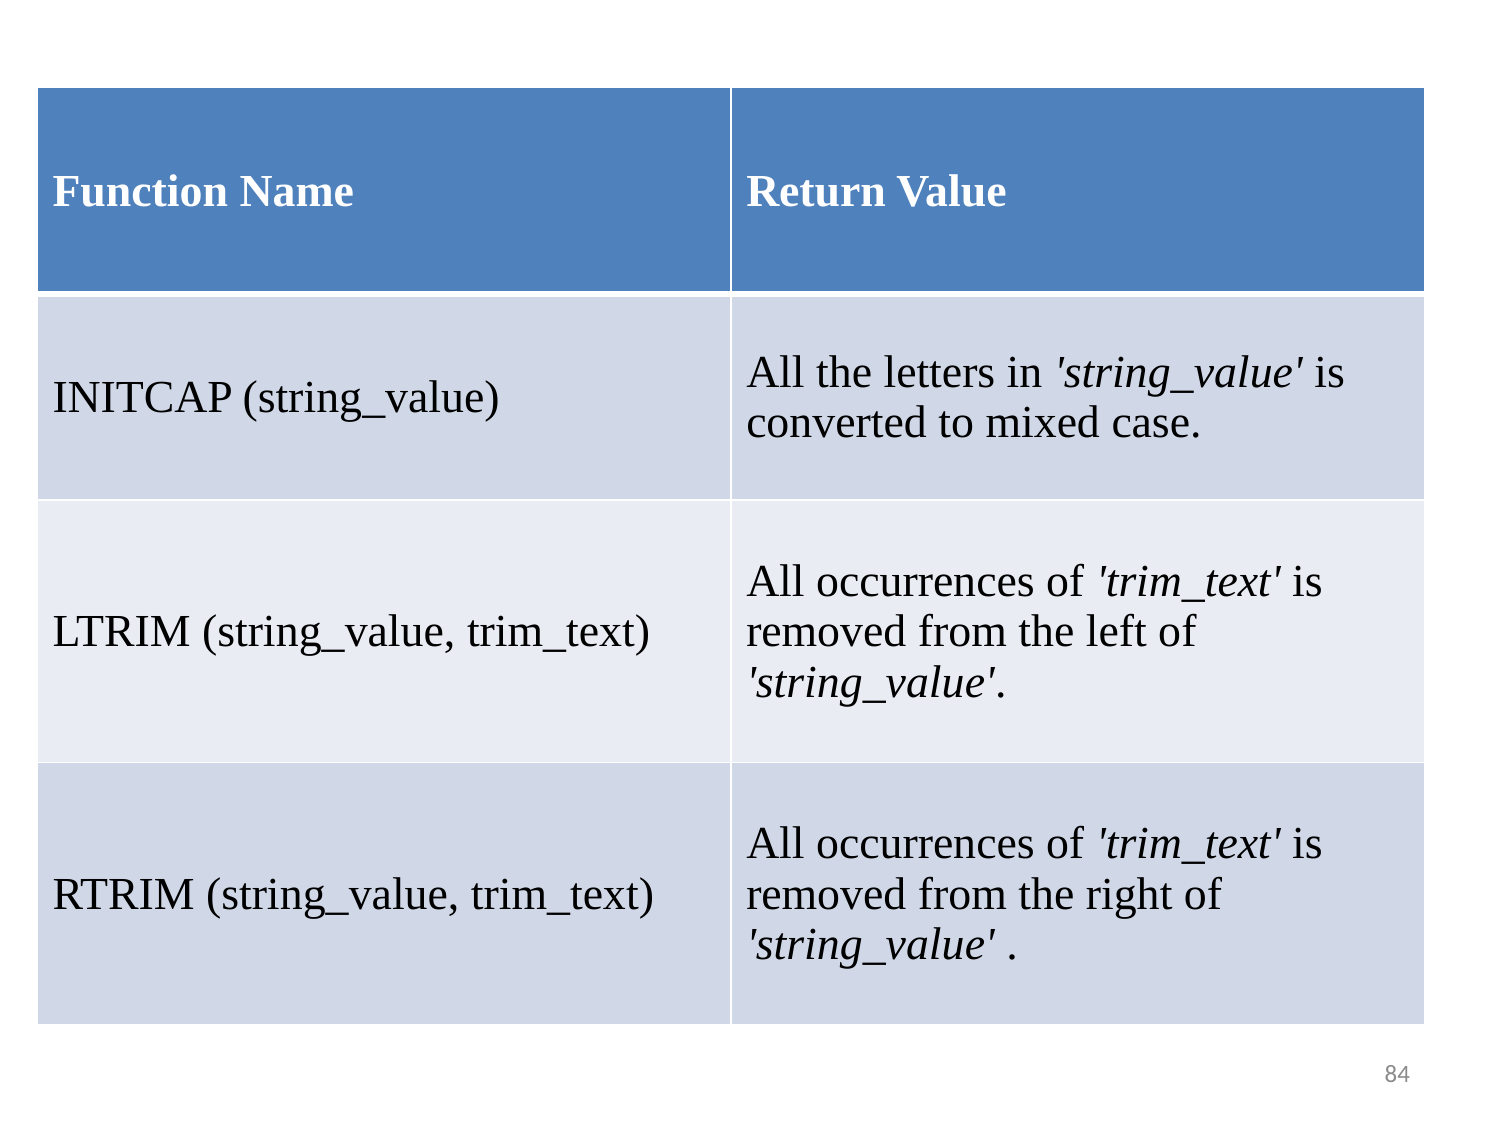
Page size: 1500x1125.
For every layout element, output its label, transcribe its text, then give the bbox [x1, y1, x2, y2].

table_cell RTRIM (string_value, trim_text) [38, 763, 730, 1024]
table_header Return Value [732, 88, 1424, 291]
table_cell All occurrences of 'trim_text' is removed from the left of 'string_value'. [732, 501, 1424, 762]
table_header Function Name [38, 88, 730, 291]
slide_number 84 [1074, 1042, 1425, 1103]
table_cell LTRIM (string_value, trim_text) [38, 501, 730, 762]
table_cell All the letters in 'string_value' is converted to mixed case. [732, 297, 1424, 499]
table_cell INITCAP (string_value) [38, 297, 730, 499]
table_cell All occurrences of 'trim_text' is removed from the right of 'string_value' . [732, 763, 1424, 1024]
